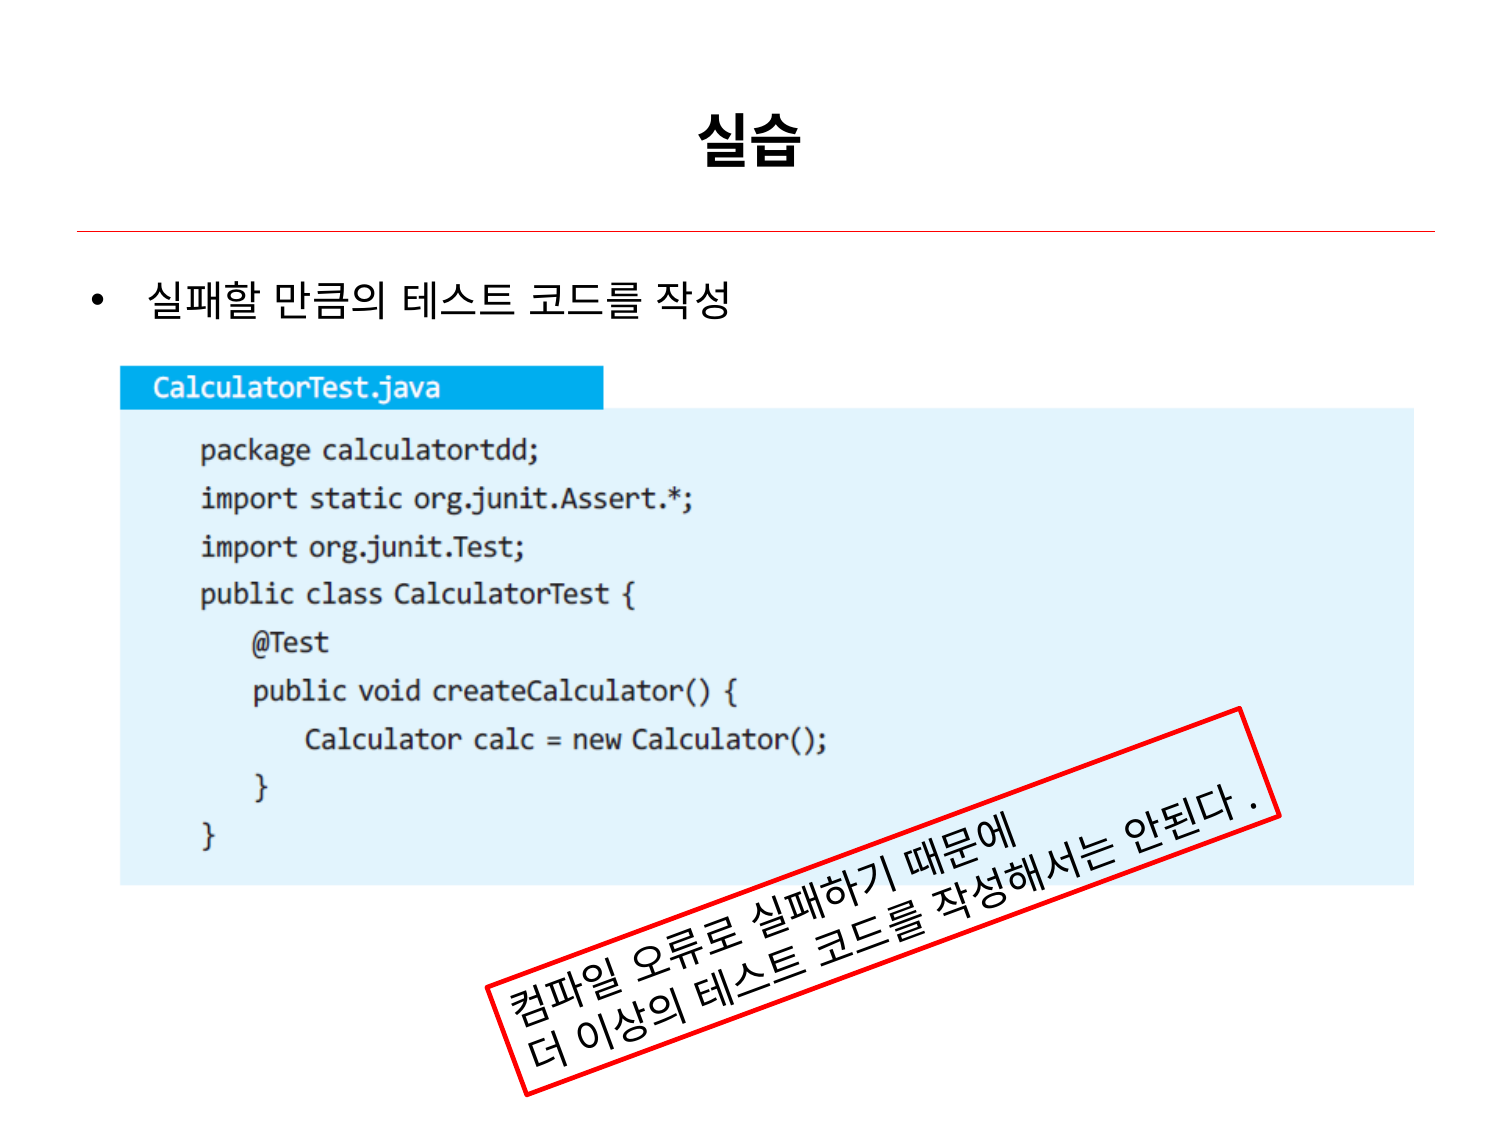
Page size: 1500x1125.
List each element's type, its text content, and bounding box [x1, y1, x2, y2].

title 실습 [75, 45, 1425, 233]
picture [86, 337, 1414, 923]
list 실패할 만큼의 테스트 코드를 작성 실패란 「실행 오류」뿐만 아니라 「컴파일 오류」도 포함 [75, 267, 1426, 1010]
text_box 컴파일 오류로 실패하기 때문에 더 이상의 테스트 코드를 작성해서는 안된다. [486, 931, 969, 1095]
